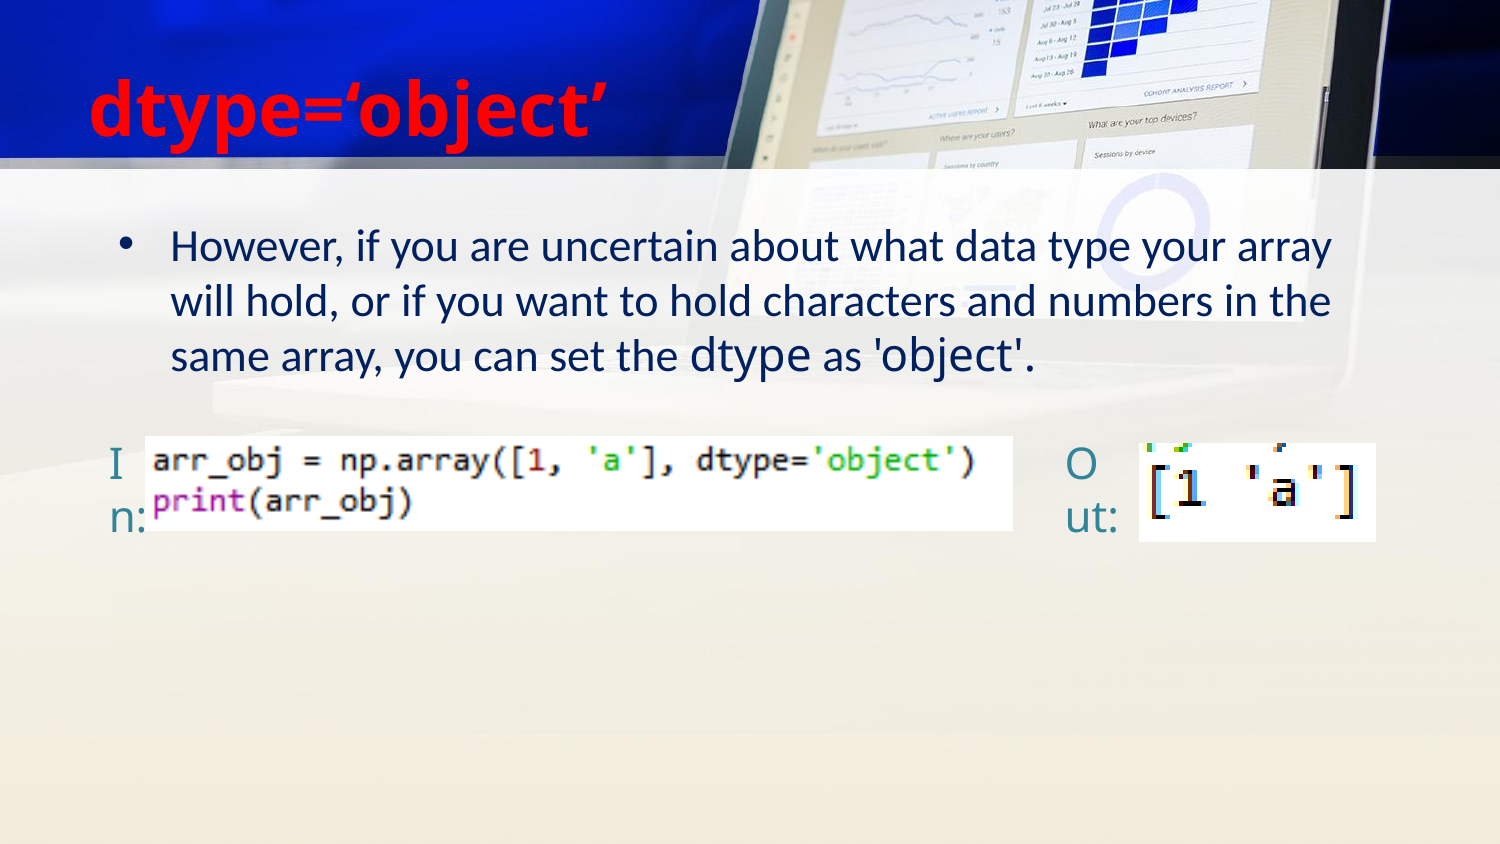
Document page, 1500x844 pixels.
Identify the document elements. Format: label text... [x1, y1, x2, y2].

title dtype=‘object’ [73, 44, 1427, 170]
text_box In: [93, 428, 164, 549]
list However, if you are uncertain about what data type your array will hold, or if you want to hold characters and numbers in the same array, you can set the dtype as 'object'. [103, 207, 1397, 392]
picture [0, 0, 1500, 844]
text_box Out: [1049, 428, 1140, 549]
